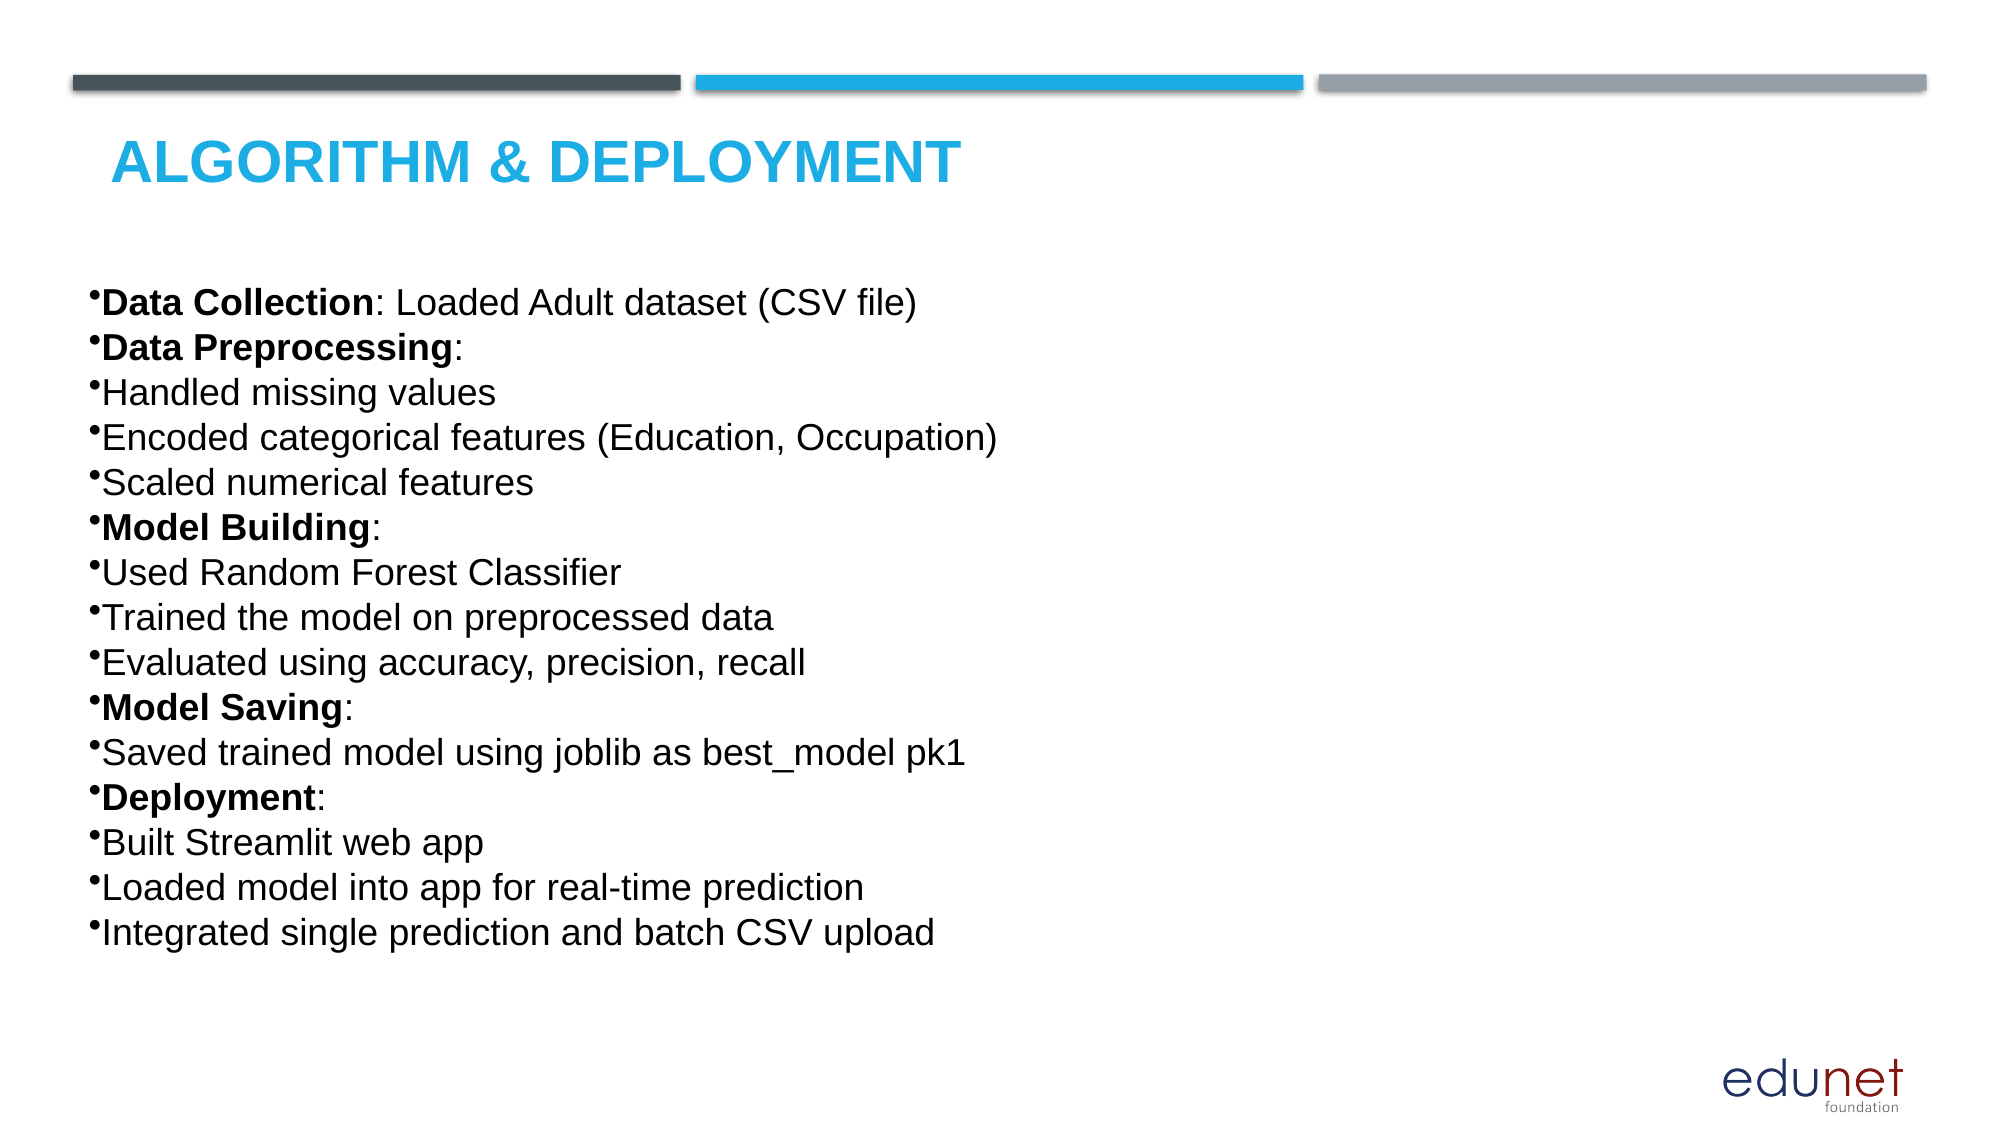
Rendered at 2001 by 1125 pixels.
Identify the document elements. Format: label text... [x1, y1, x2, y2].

picture [1719, 1056, 1905, 1116]
text_box Data Collection: Loaded Adult dataset (CSV file) Data Preprocessing: Handled missing values Encoded categorical features (Education, Occupation) Scaled numerical features Model Building: Used Random Forest Classifier Trained the model on preprocessed data Evaluated using accuracy, precision, recall Model Saving: Saved trained model using joblib as best_model pk1 Deployment: Built Streamlit web app Loaded model into app for real-time prediction Integrated single prediction and batch CSV upload [73, 270, 1974, 961]
title Algorithm & Deployment [95, 115, 1905, 203]
